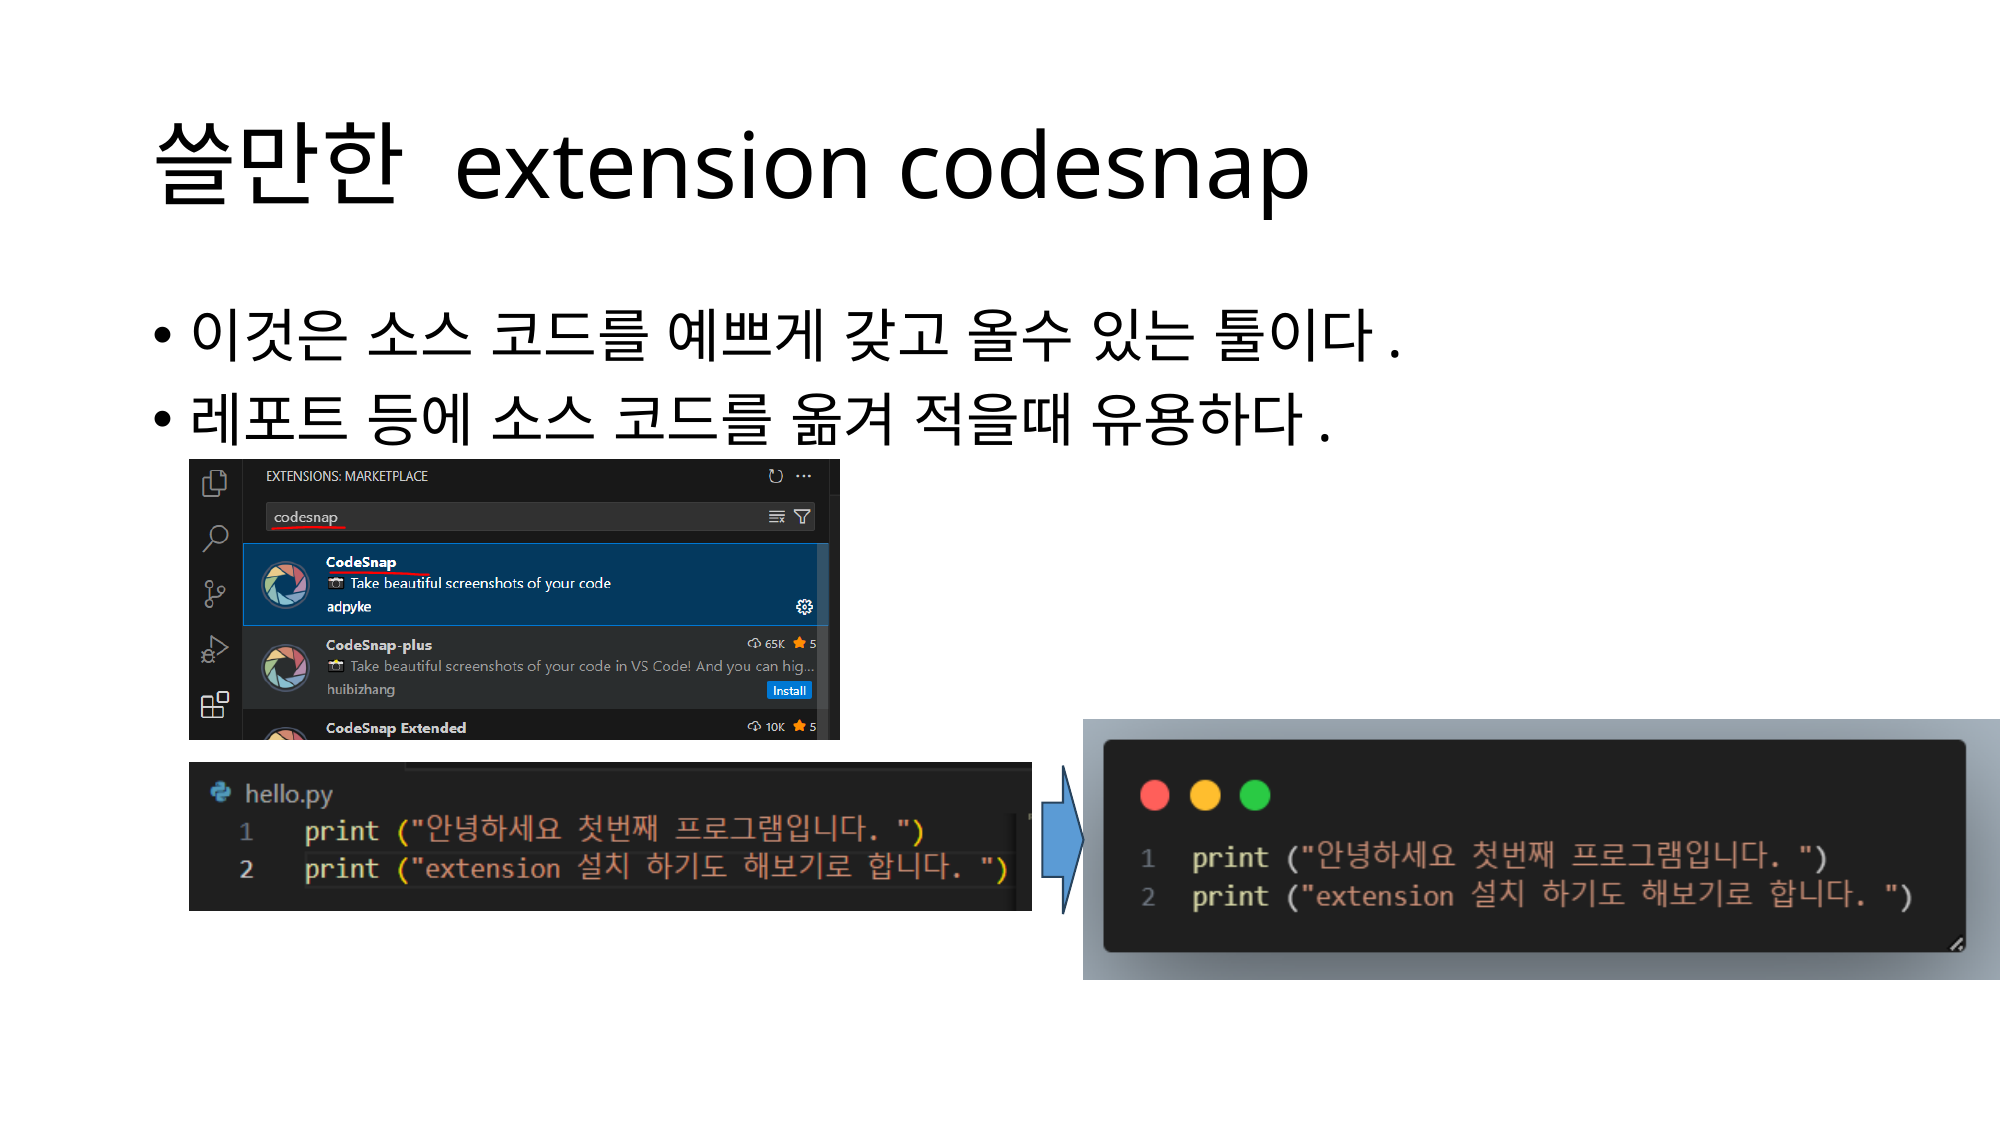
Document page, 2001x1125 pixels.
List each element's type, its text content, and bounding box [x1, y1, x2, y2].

picture [189, 459, 840, 740]
picture [189, 762, 1032, 911]
picture [1083, 719, 2000, 980]
list 이것은 소스 코드를 예쁘게 갖고 올수 있는 툴이다. 레포트 등에 소스 코드를 옮겨 적을때 유용하다. [137, 299, 1863, 1014]
title 쓸만한 extension codesnap [137, 59, 1863, 278]
text_box [1041, 765, 1083, 915]
